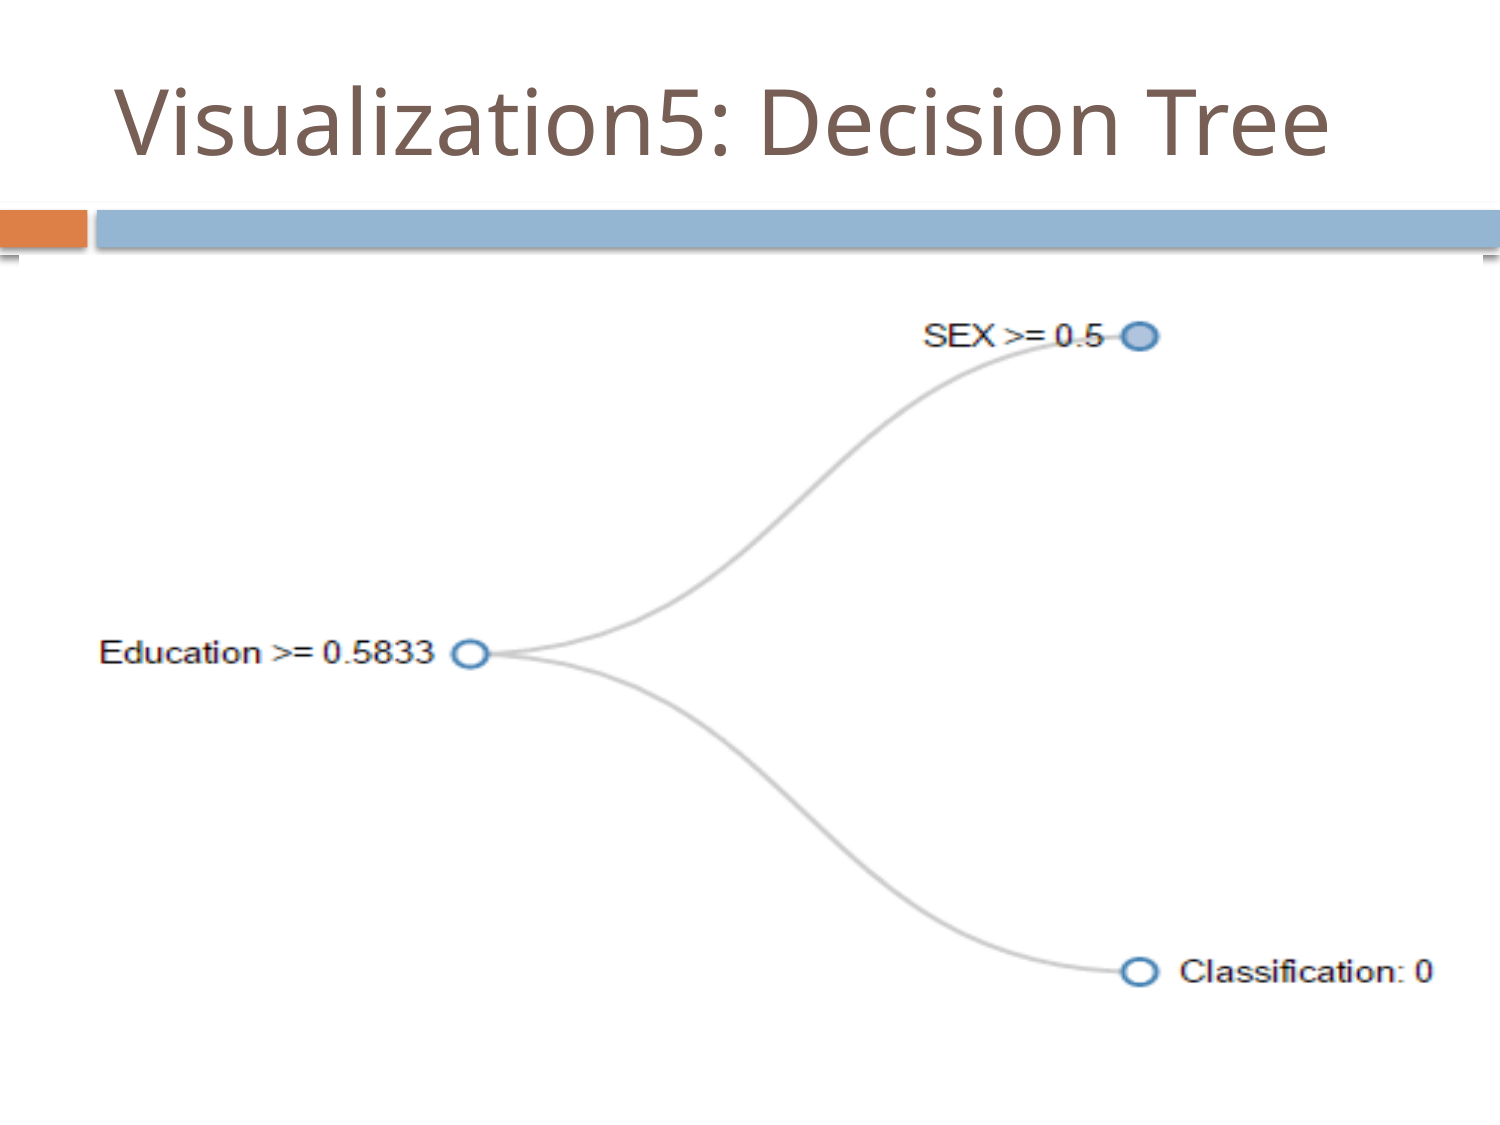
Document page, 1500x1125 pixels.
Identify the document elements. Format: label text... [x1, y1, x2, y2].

title Visualization5: Decision Tree [99, 37, 1438, 200]
picture [19, 254, 1483, 1095]
